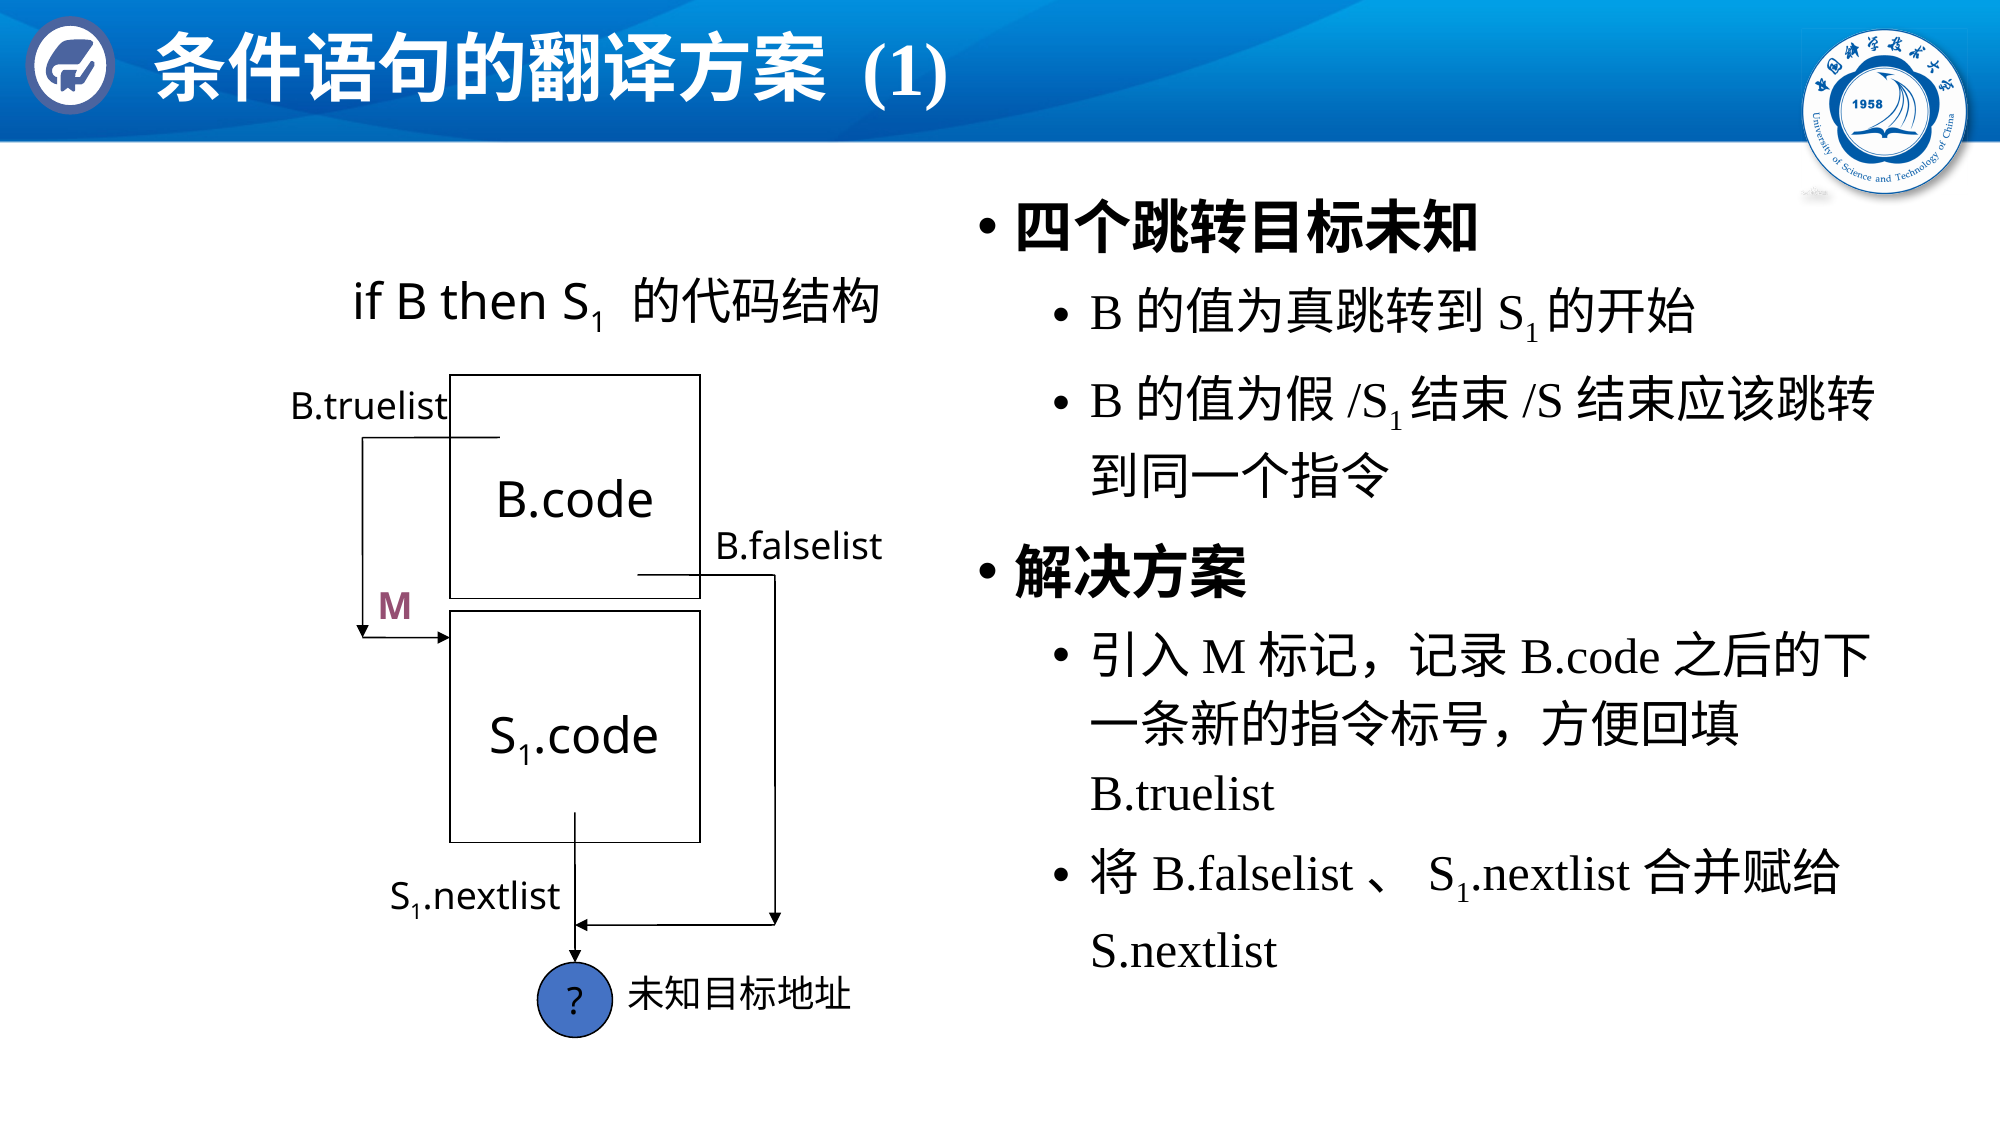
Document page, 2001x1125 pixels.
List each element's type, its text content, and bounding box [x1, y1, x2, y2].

list 四个跳转目标未知 B的值为真跳转到S1的开始 B的值为假/S1结束/S结束应该跳转到同一个指令 解决方案 引入M标记，记录B.code之后的下一条新的指令标号，方便回填B.truelist 将B.falselist、S1.nextlist合并赋给S.nextlist [962, 172, 1911, 1031]
text_box B.code [450, 375, 700, 599]
text_box [568, 931, 582, 962]
text_box B.falselist [699, 514, 950, 575]
text_box M [362, 574, 463, 635]
text_box S1.code [450, 610, 700, 843]
text_box S1.nextlist [374, 864, 588, 931]
text_box 未知目标地址 [612, 962, 988, 1023]
picture [0, 0, 2000, 204]
text_box [768, 575, 782, 925]
text_box [356, 625, 364, 637]
text_box B.truelist [274, 374, 488, 435]
text_box [362, 635, 451, 644]
title 条件语句的翻译方案 (1) [137, 10, 1707, 132]
text_box if B then S1 的代码结构 [337, 262, 900, 346]
text_box ? [537, 962, 612, 1038]
